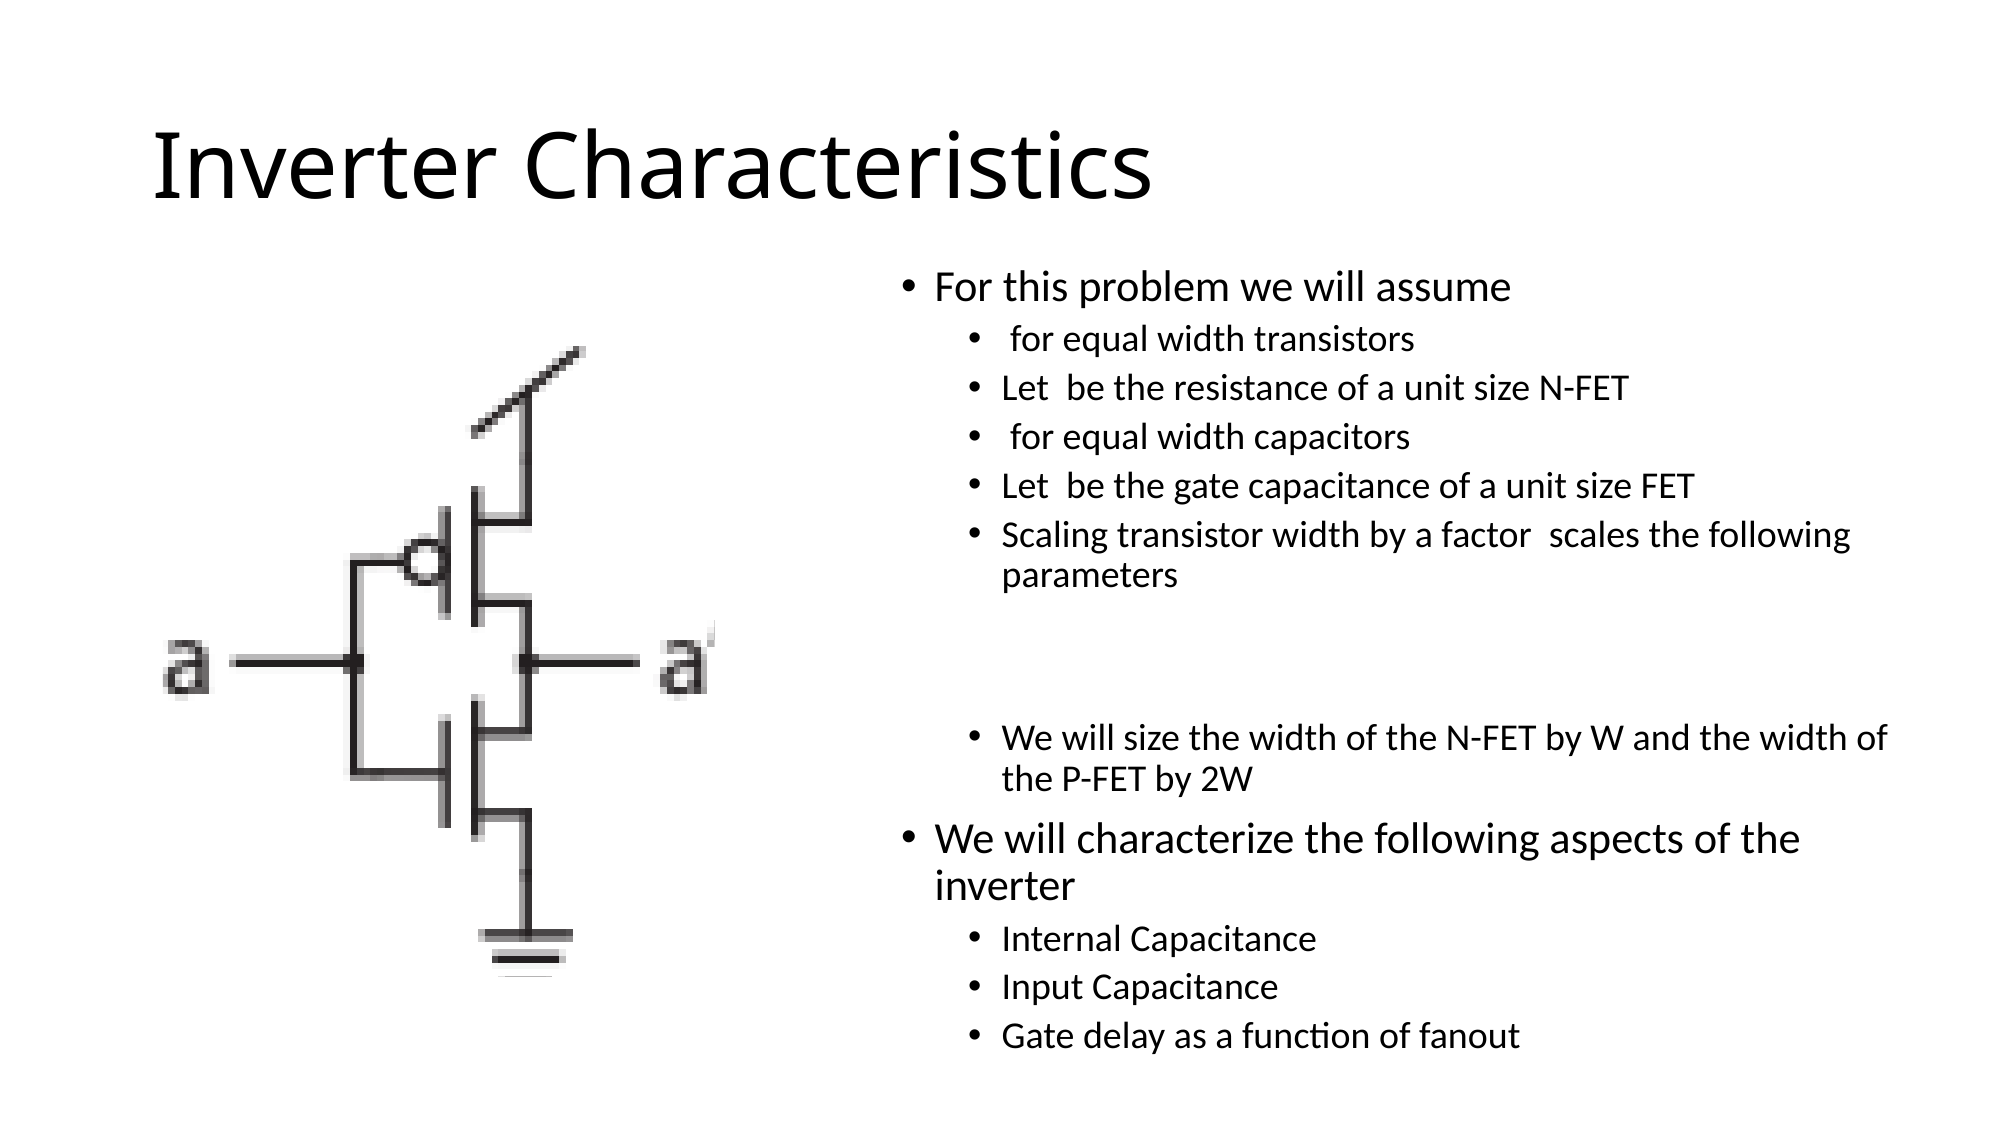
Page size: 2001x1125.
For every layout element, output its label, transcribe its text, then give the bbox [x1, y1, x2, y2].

title Inverter Characteristics [137, 59, 1863, 278]
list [162, 345, 715, 977]
